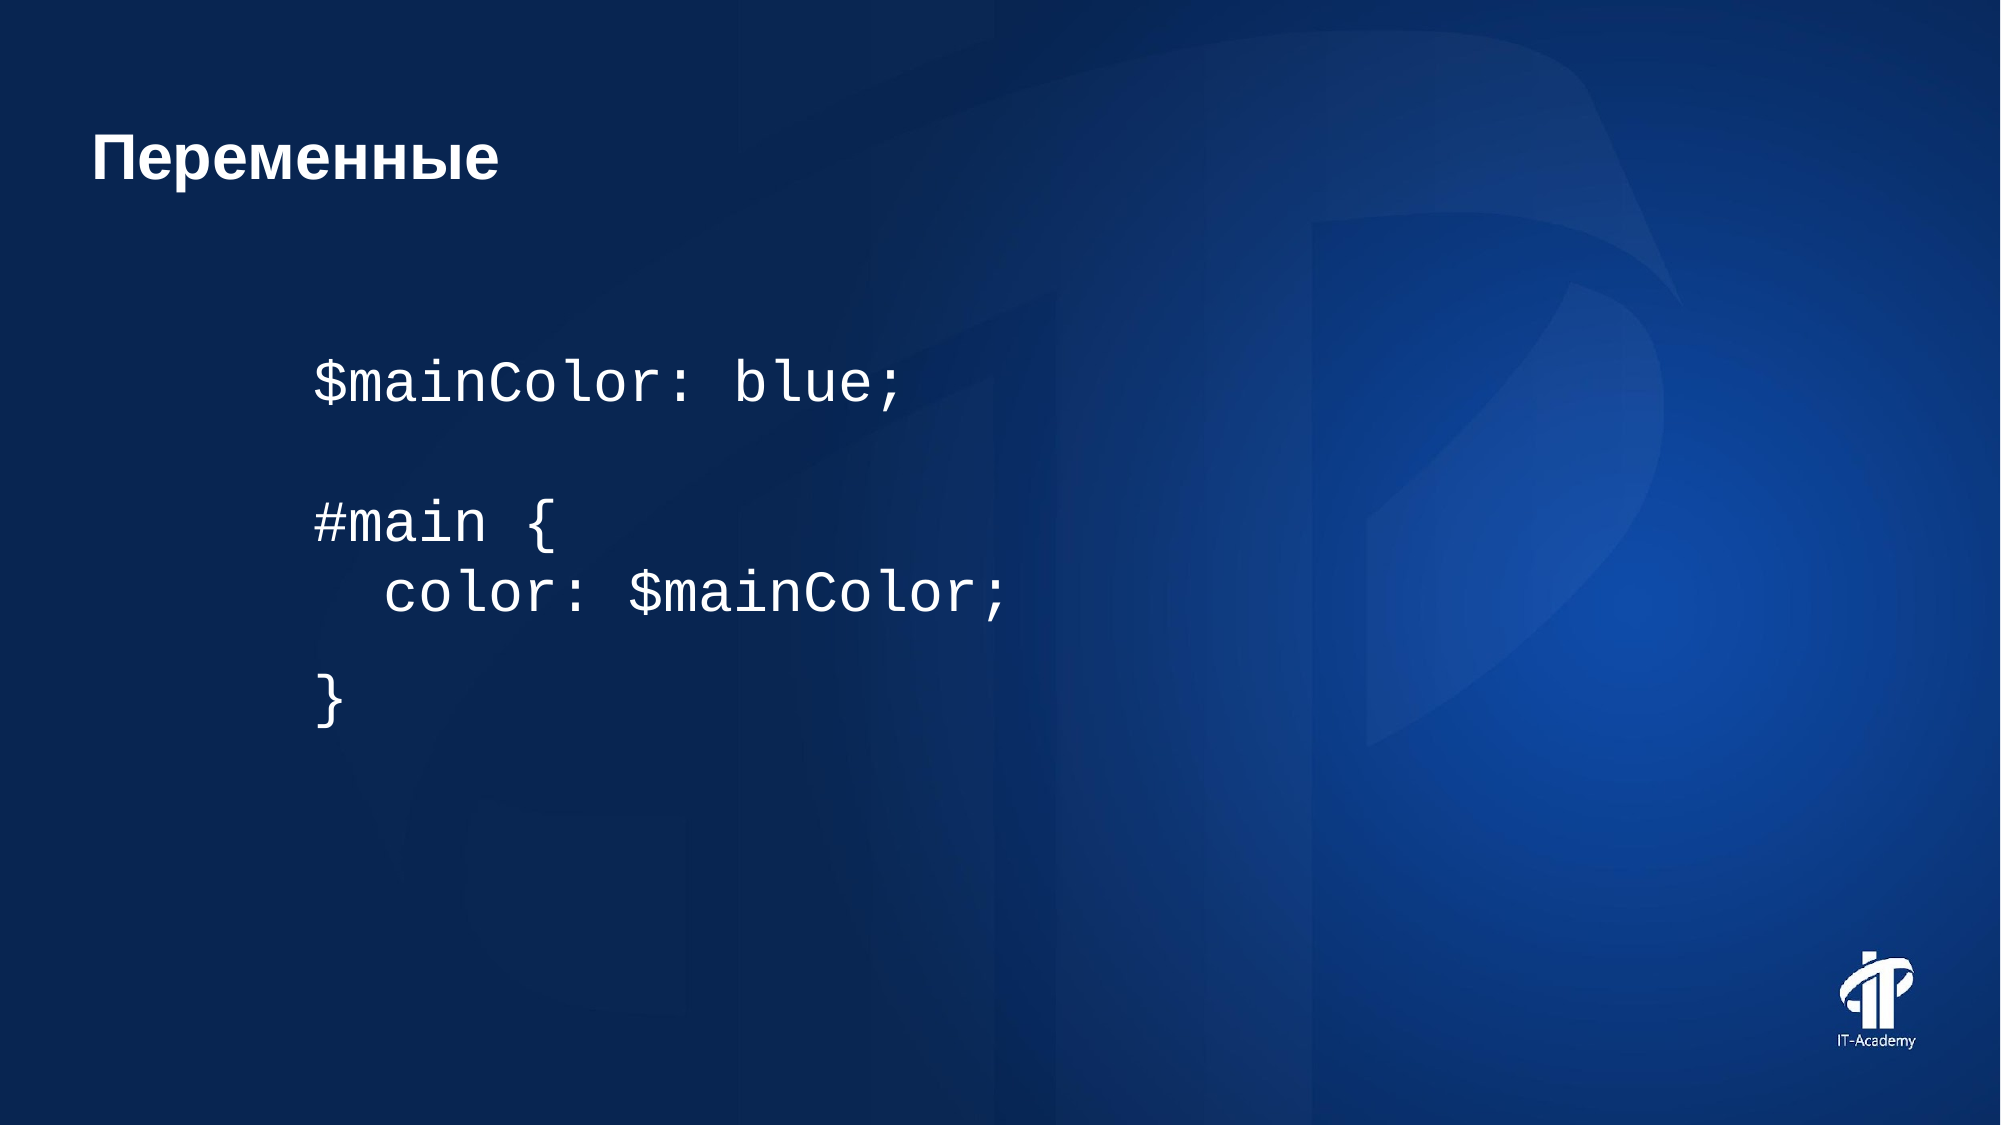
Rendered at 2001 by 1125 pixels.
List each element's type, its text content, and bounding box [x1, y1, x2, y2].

text_box $mainColor: blue; #main { color: $mainColor; } [298, 328, 1702, 744]
picture [0, 0, 2001, 1125]
text_box [275, 296, 1199, 398]
text_box Переменные [76, 74, 1449, 208]
